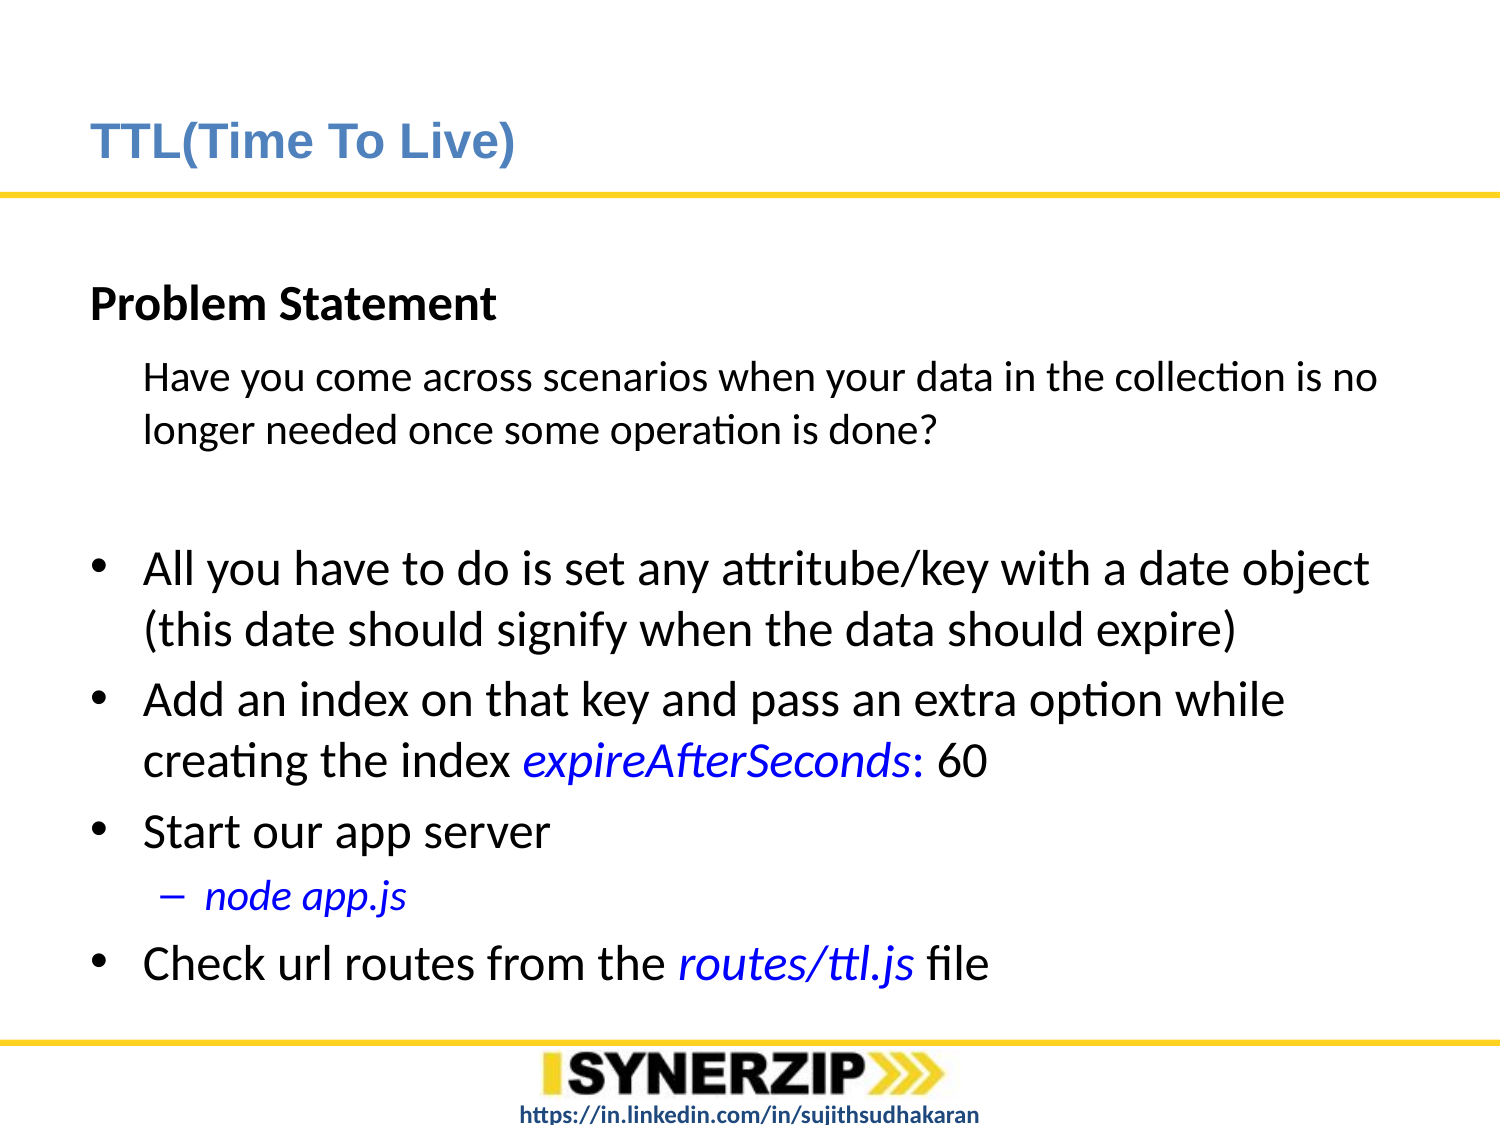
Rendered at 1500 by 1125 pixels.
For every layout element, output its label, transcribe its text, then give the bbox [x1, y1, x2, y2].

title TTL(Time To Live) [75, 45, 1425, 233]
list Problem Statement Have you come across scenarios when your data in the collection is no longer needed once some operation is done? All you have to do is set any attritube/key with a date object (this date should signify when the data should expire) Add an index on that key and pass an extra option while creating the index expireAfterSeconds: 60 Start our app server node app.js Check url routes from the routes/ttl.js file [75, 262, 1425, 1005]
picture [539, 1049, 961, 1090]
footer https://in.linkedin.com/in/sujithsudhakaran [500, 1090, 1000, 1125]
